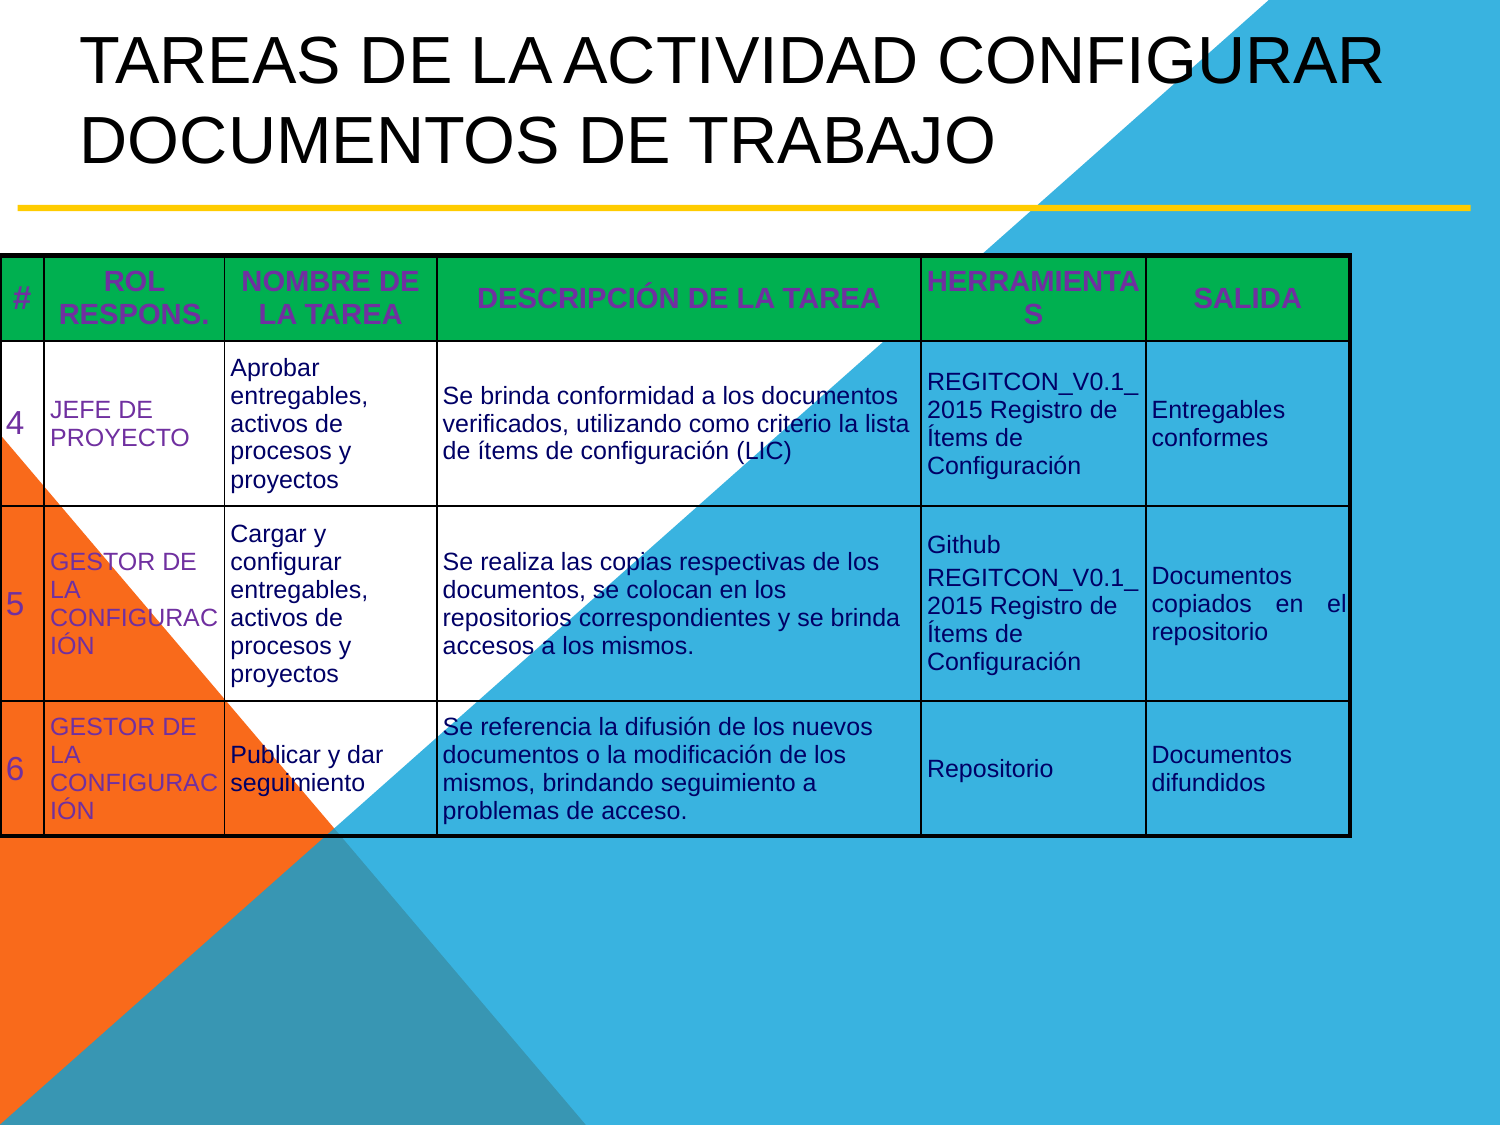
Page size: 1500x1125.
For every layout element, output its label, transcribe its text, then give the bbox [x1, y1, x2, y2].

table_cell Aprobar entregables, activos de procesos y proyectos [225, 342, 436, 505]
table_header SALIDA [1147, 258, 1348, 340]
table_header ROL RESPONS. [45, 258, 224, 340]
table_header # [2, 258, 43, 340]
text_box TAREAS DE LA ACTIVIDAD CONFIGURAR DOCUMENTOS DE TRABAJO [64, 9, 1471, 185]
table_cell Entregables conformes [1147, 342, 1348, 505]
table_cell Se referencia la difusión de los nuevos documentos o la modificación de los mismos, brindando seguimiento a problemas de acceso. [438, 702, 920, 834]
table_cell Cargar y configurar entregables, activos de procesos y proyectos [225, 507, 436, 700]
table_cell Github REGITCON_V0.1_2015 Registro de Ítems de Configuración [922, 507, 1145, 700]
table_cell GESTOR DE LA CONFIGURACIÓN [45, 702, 224, 834]
table_header DESCRIPCIÓN DE LA TAREA [438, 258, 920, 340]
table_cell REGITCON_V0.1_2015 Registro de Ítems de Configuración [922, 342, 1145, 505]
table_cell Se brinda conformidad a los documentos verificados, utilizando como criterio la lista de ítems de configuración (LIC) [438, 342, 920, 505]
table_cell Se realiza las copias respectivas de los documentos, se colocan en los repositorios correspondientes y se brinda accesos a los mismos. [438, 507, 920, 700]
table_cell Publicar y dar seguimiento [225, 702, 436, 834]
table_header HERRAMIENTAS [922, 258, 1145, 340]
table_cell JEFE DE PROYECTO [45, 342, 224, 505]
table_cell Documentos copiados en el repositorio [1147, 507, 1348, 700]
table_cell 4 [2, 342, 43, 505]
table_cell 5 [2, 507, 43, 700]
table_cell GESTOR DE LA CONFIGURACIÓN [45, 507, 224, 700]
table_cell Documentos difundidos [1147, 702, 1348, 834]
table_header NOMBRE DE LA TAREA [225, 258, 436, 340]
table_cell Repositorio [922, 702, 1145, 834]
table_cell 6 [2, 702, 43, 834]
